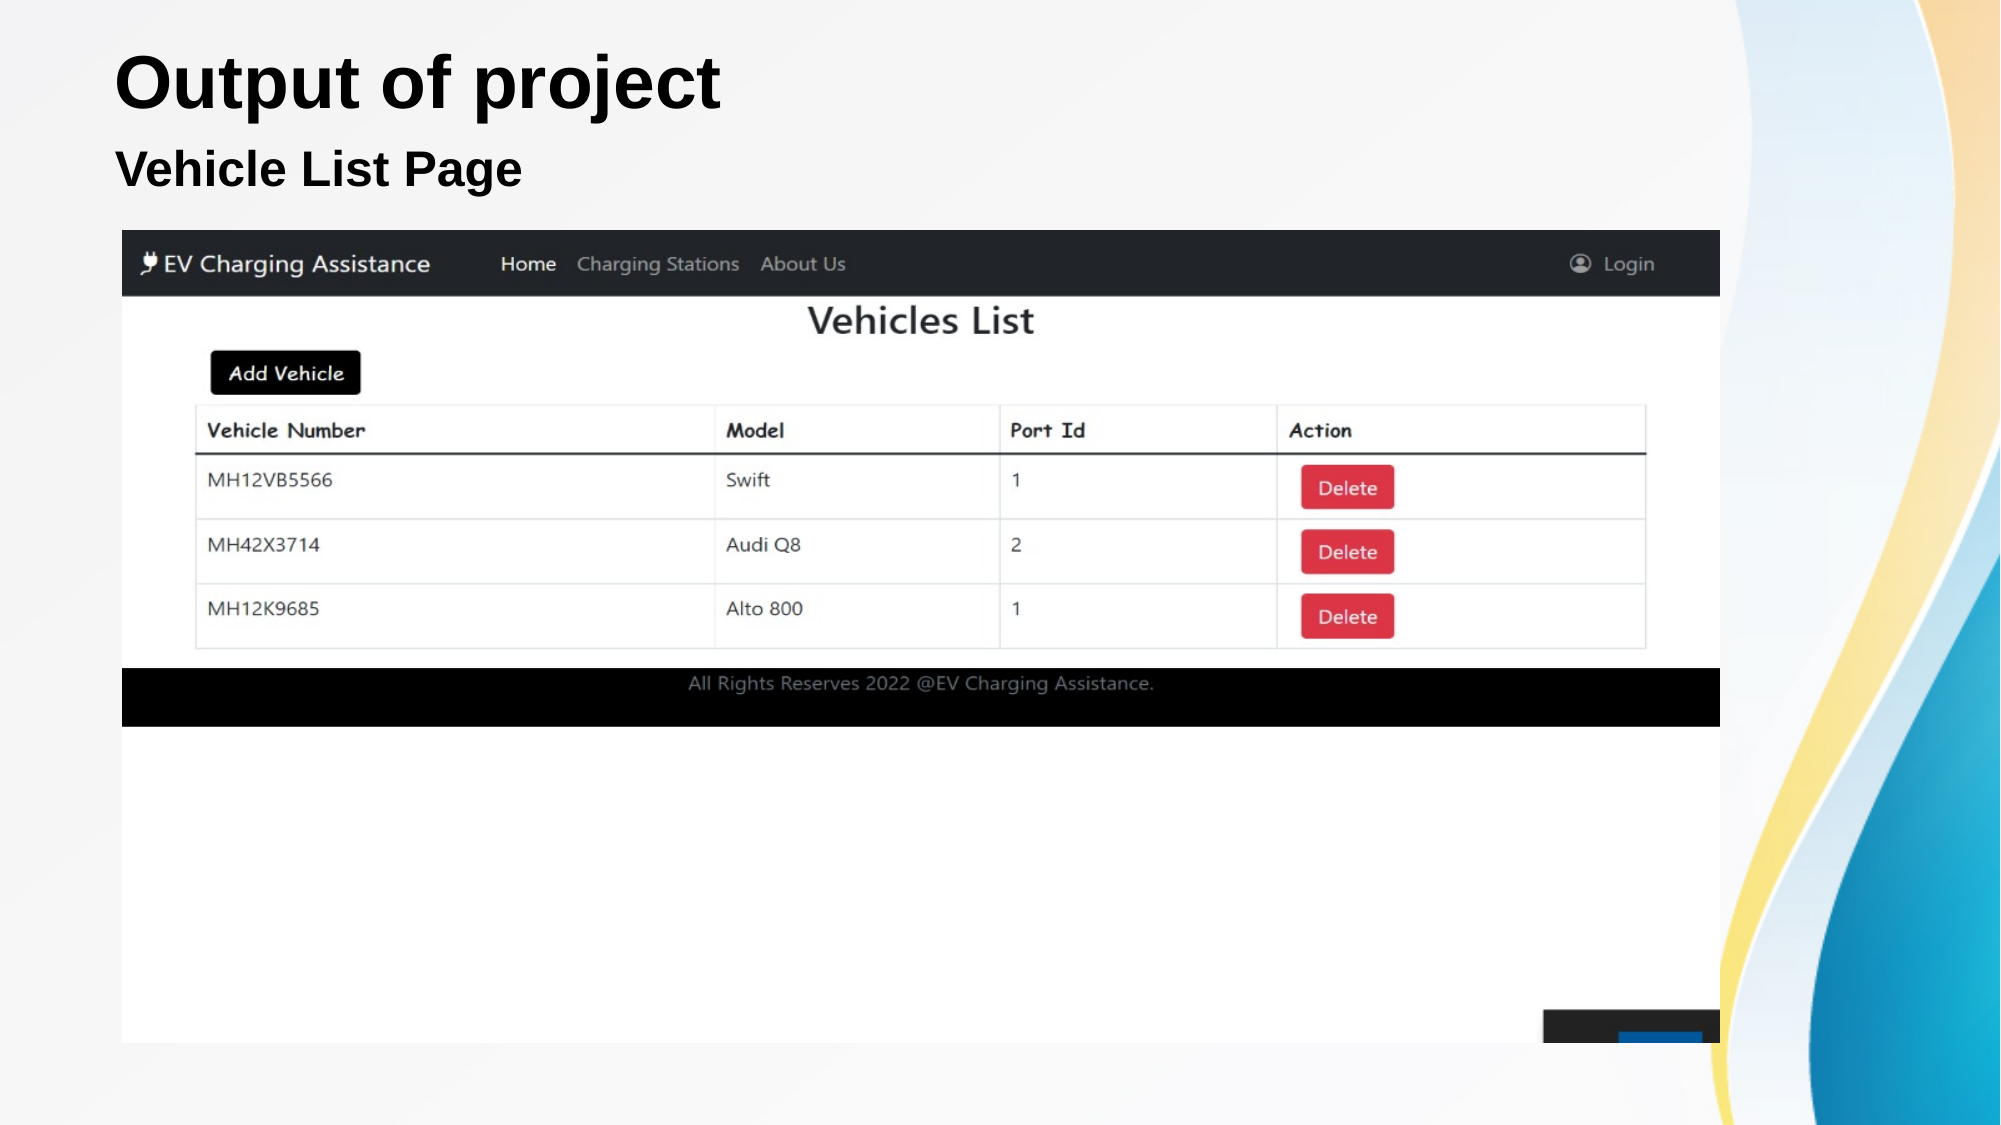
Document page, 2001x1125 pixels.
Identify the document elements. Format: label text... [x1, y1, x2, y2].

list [122, 230, 1720, 1043]
title Output of project [99, 30, 1901, 127]
picture [0, 0, 2001, 1125]
text_box Vehicle List Page [99, 129, 539, 204]
